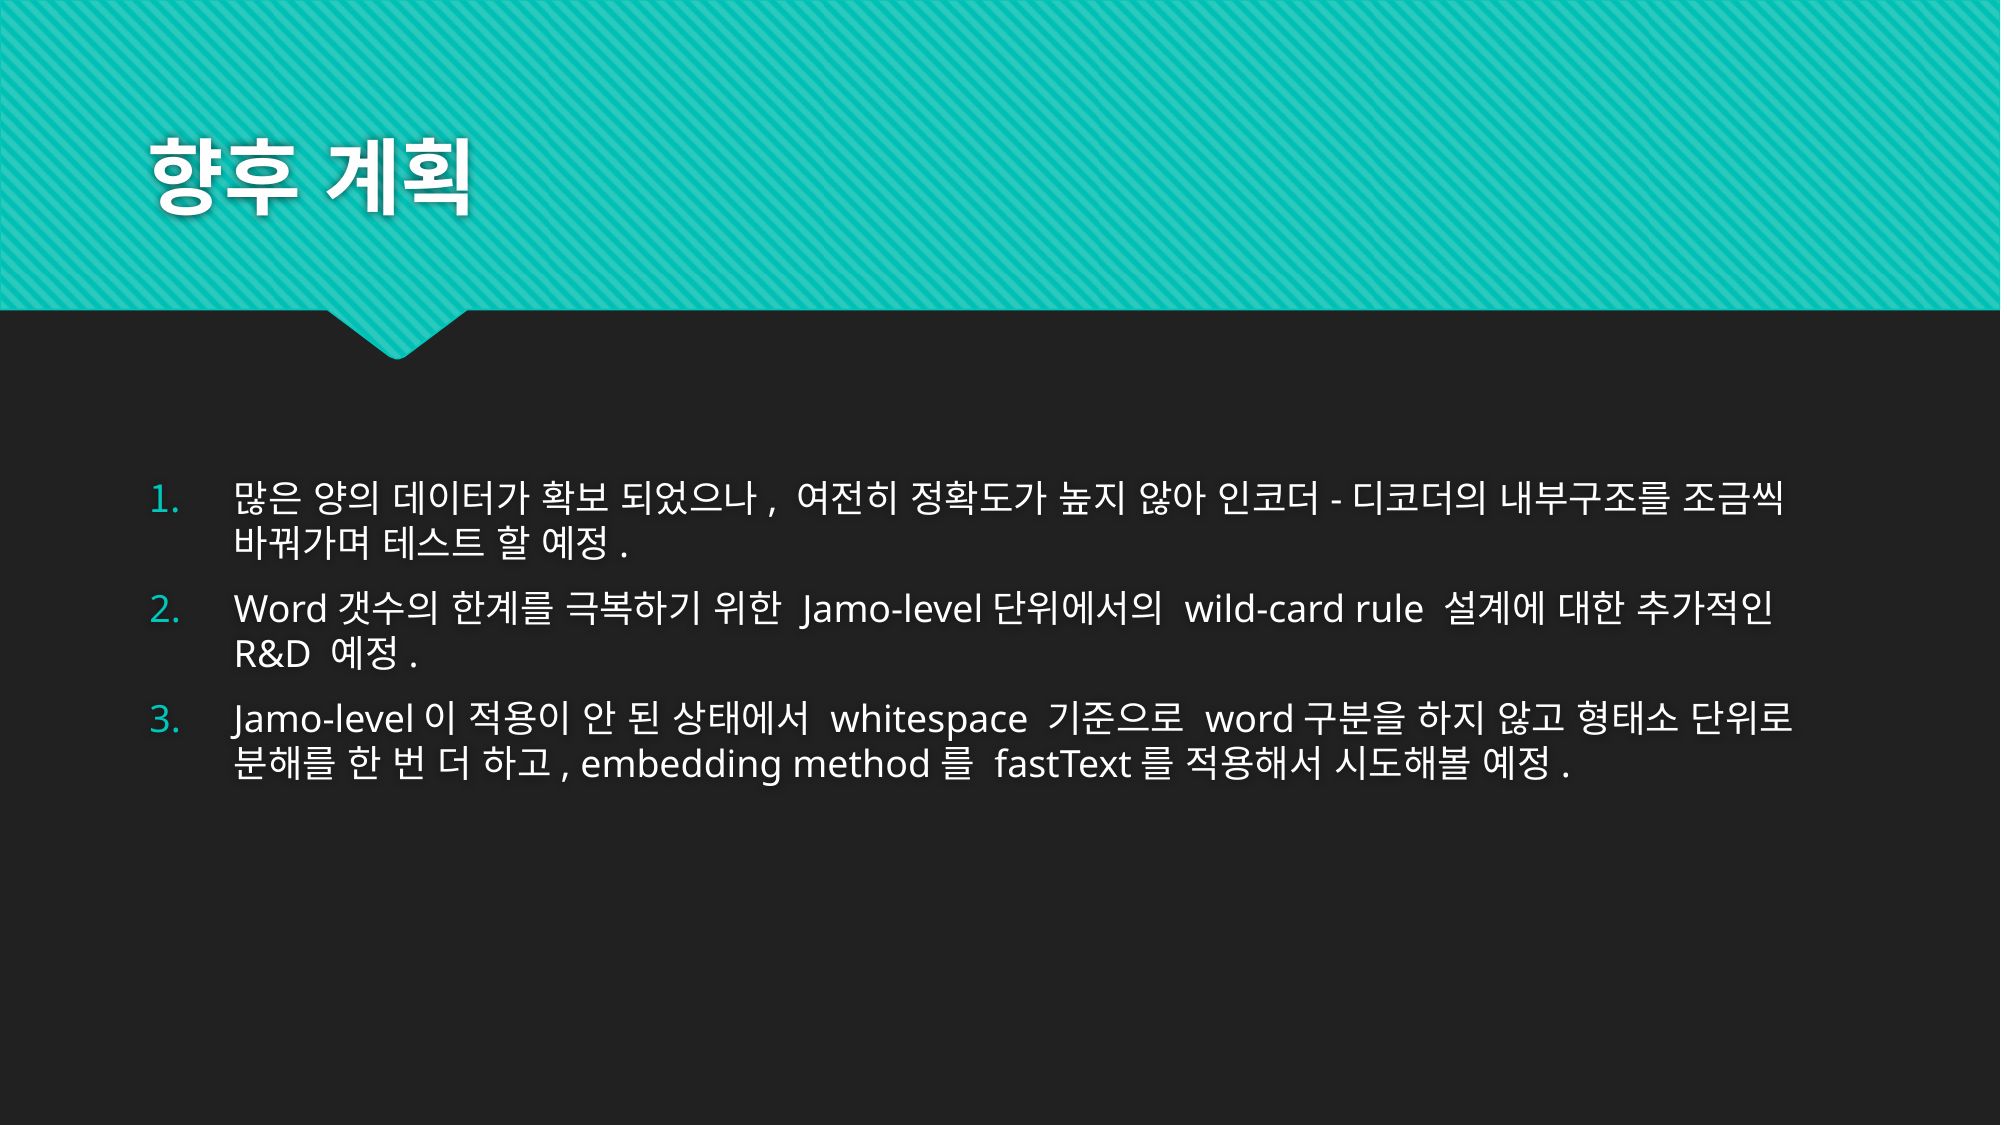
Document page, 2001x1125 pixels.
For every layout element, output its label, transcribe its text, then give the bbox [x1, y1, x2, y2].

title 향후 계획 [132, 73, 1868, 233]
list 많은 양의 데이터가 확보 되었으나, 여전히 정확도가 높지 않아 인코더-디코더의 내부구조를 조금씩 바꿔가며 테스트 할 예정. Word갯수의 한계를 극복하기 위한 Jamo-level단위에서의 wild-card rule 설계에 대한 추가적인 R&D 예정. Jamo-level이 적용이 안 된 상태에서 whitespace 기준으로 word구분을 하지 않고 형태소 단위로 분해를 한 번 더 하고, embedding method를 fastText를 적용해서 시도해볼 예정. [134, 364, 1866, 962]
